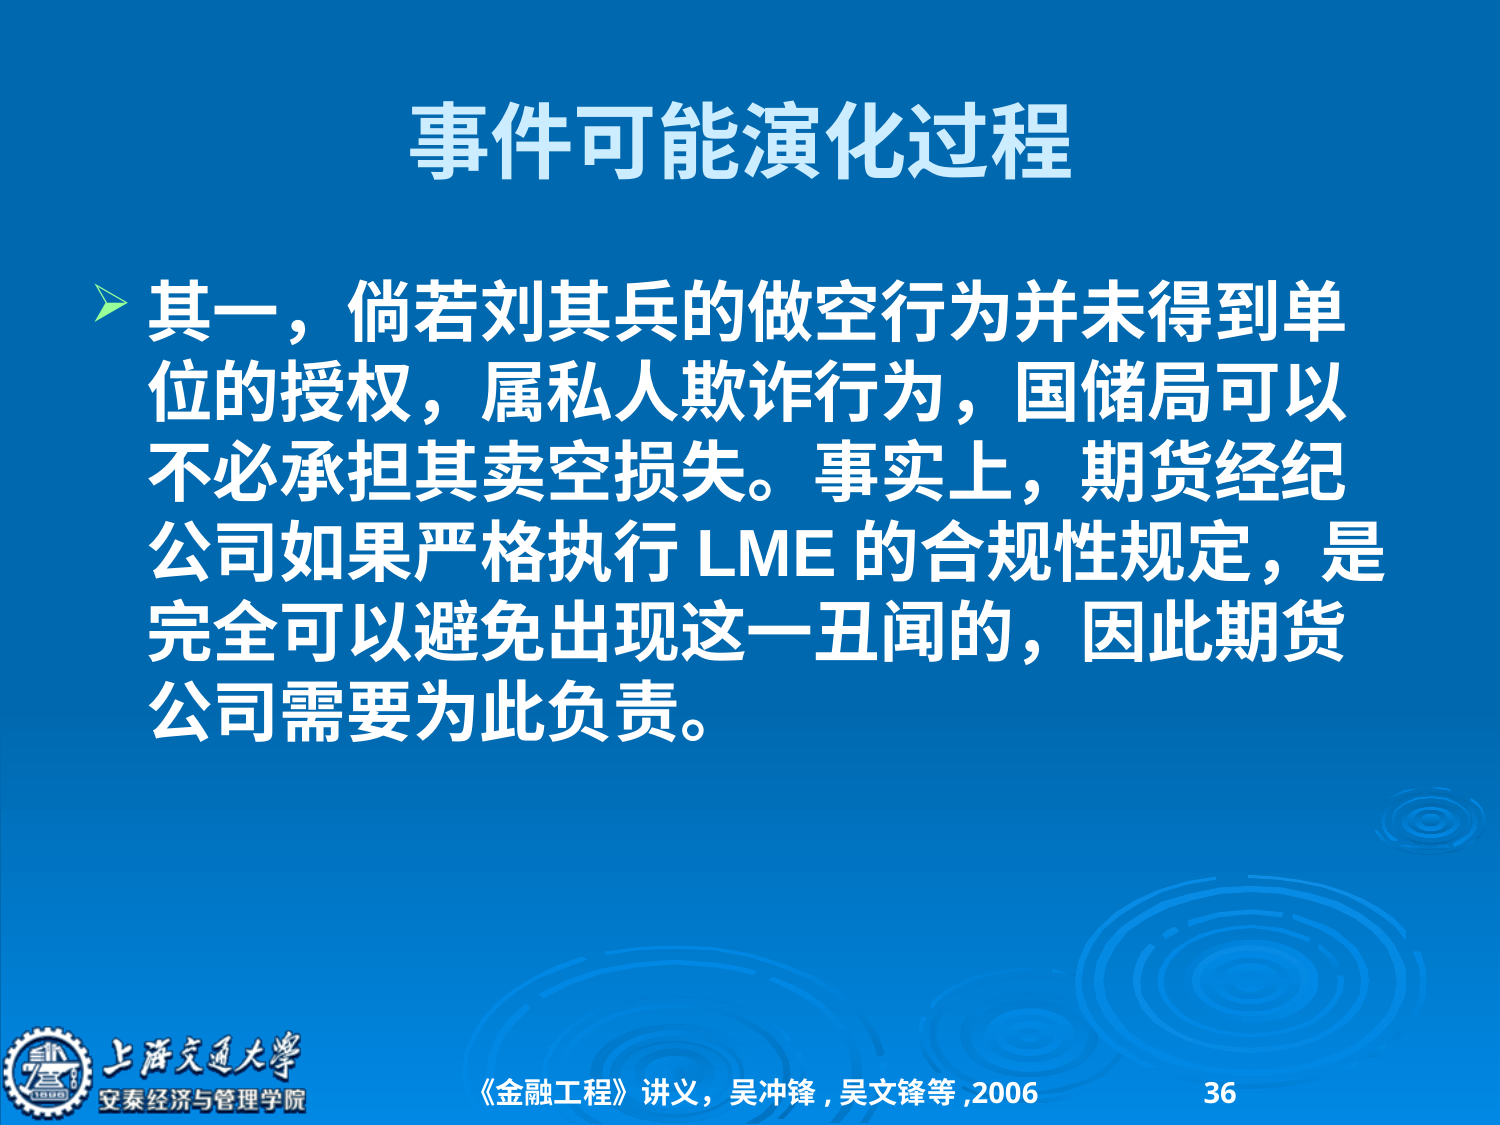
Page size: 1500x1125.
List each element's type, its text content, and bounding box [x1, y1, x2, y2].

list 其一，倘若刘其兵的做空行为并未得到单位的授权，属私人欺诈行为，国储局可以不必承担其卖空损失。事实上，期货经纪公司如果严格执行LME的合规性规定，是完全可以避免出现这一丑闻的，因此期货公司需要为此负责。 [75, 262, 1425, 1005]
title 事件可能演化过程 [75, 45, 1425, 233]
picture [0, 1017, 313, 1125]
